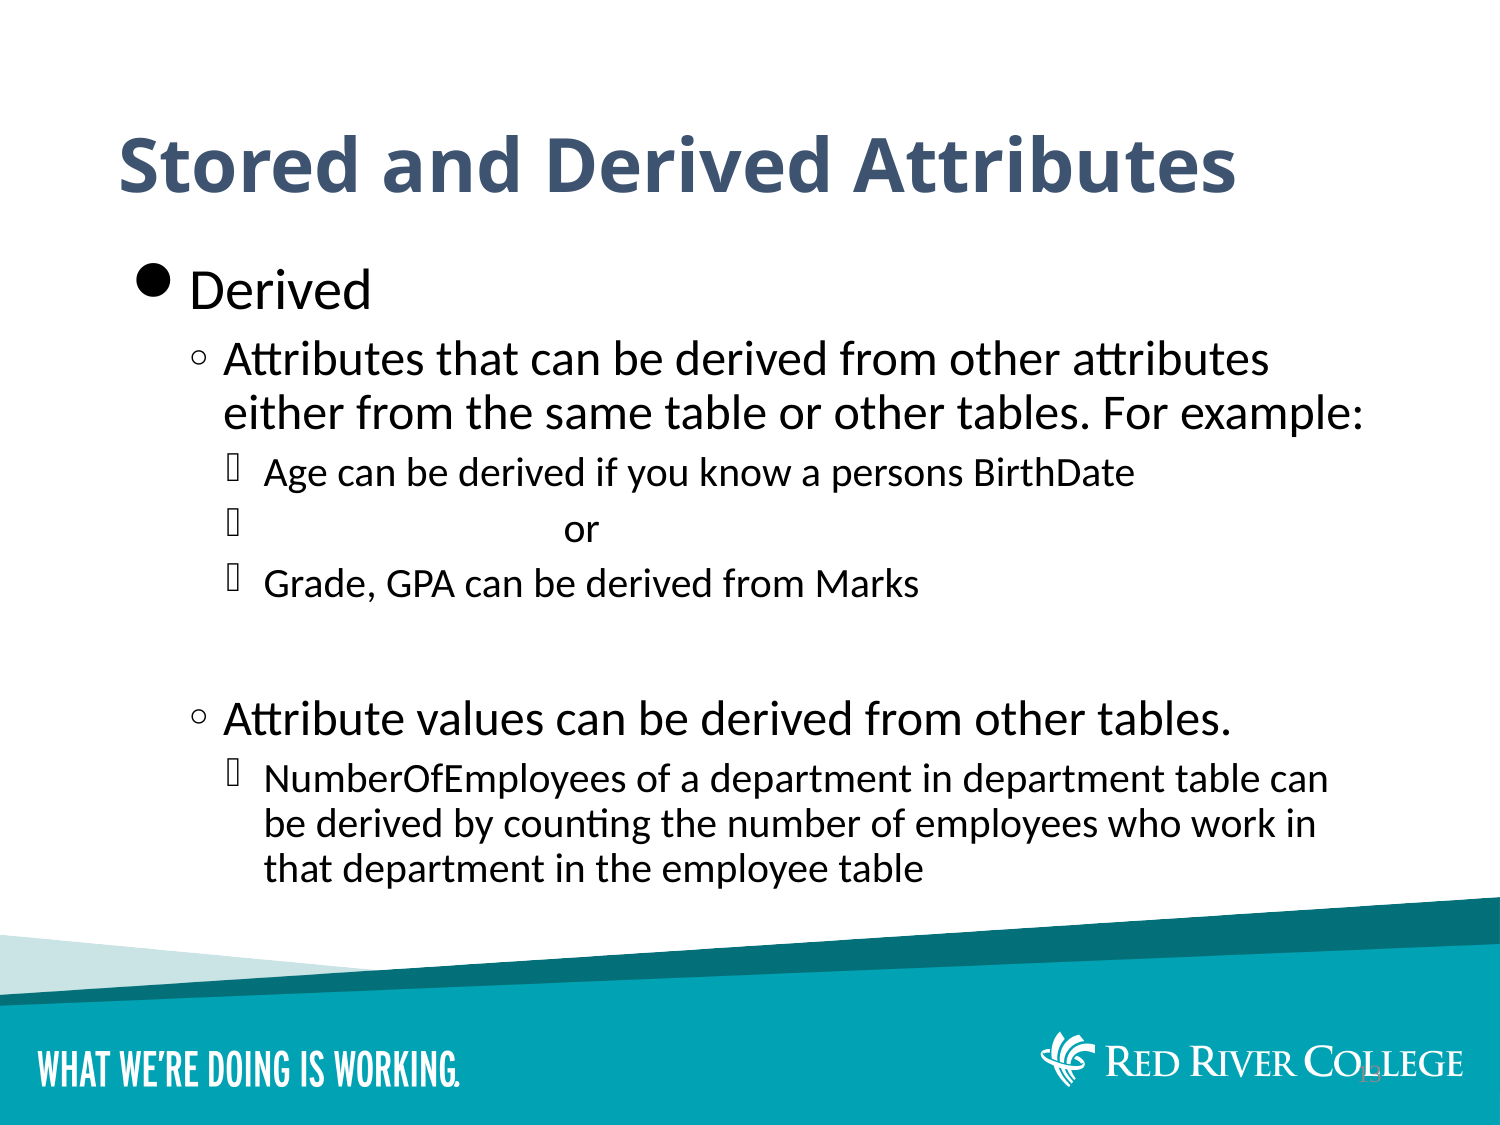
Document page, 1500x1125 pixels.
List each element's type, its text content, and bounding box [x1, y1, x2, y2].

list Derived Attributes that can be derived from other attributes either from the same table or other tables. For example: Age can be derived if you know a persons BirthDate or Grade, GPA can be derived from Marks Attribute values can be derived from other tables. NumberOfEmployees of a department in department table can be derived by counting the number of employees who work in that department in the employee table [103, 251, 1397, 966]
title Stored and Derived Attributes [103, 59, 1397, 251]
slide_number 13 [1059, 1042, 1397, 1103]
picture [0, 0, 1500, 1125]
